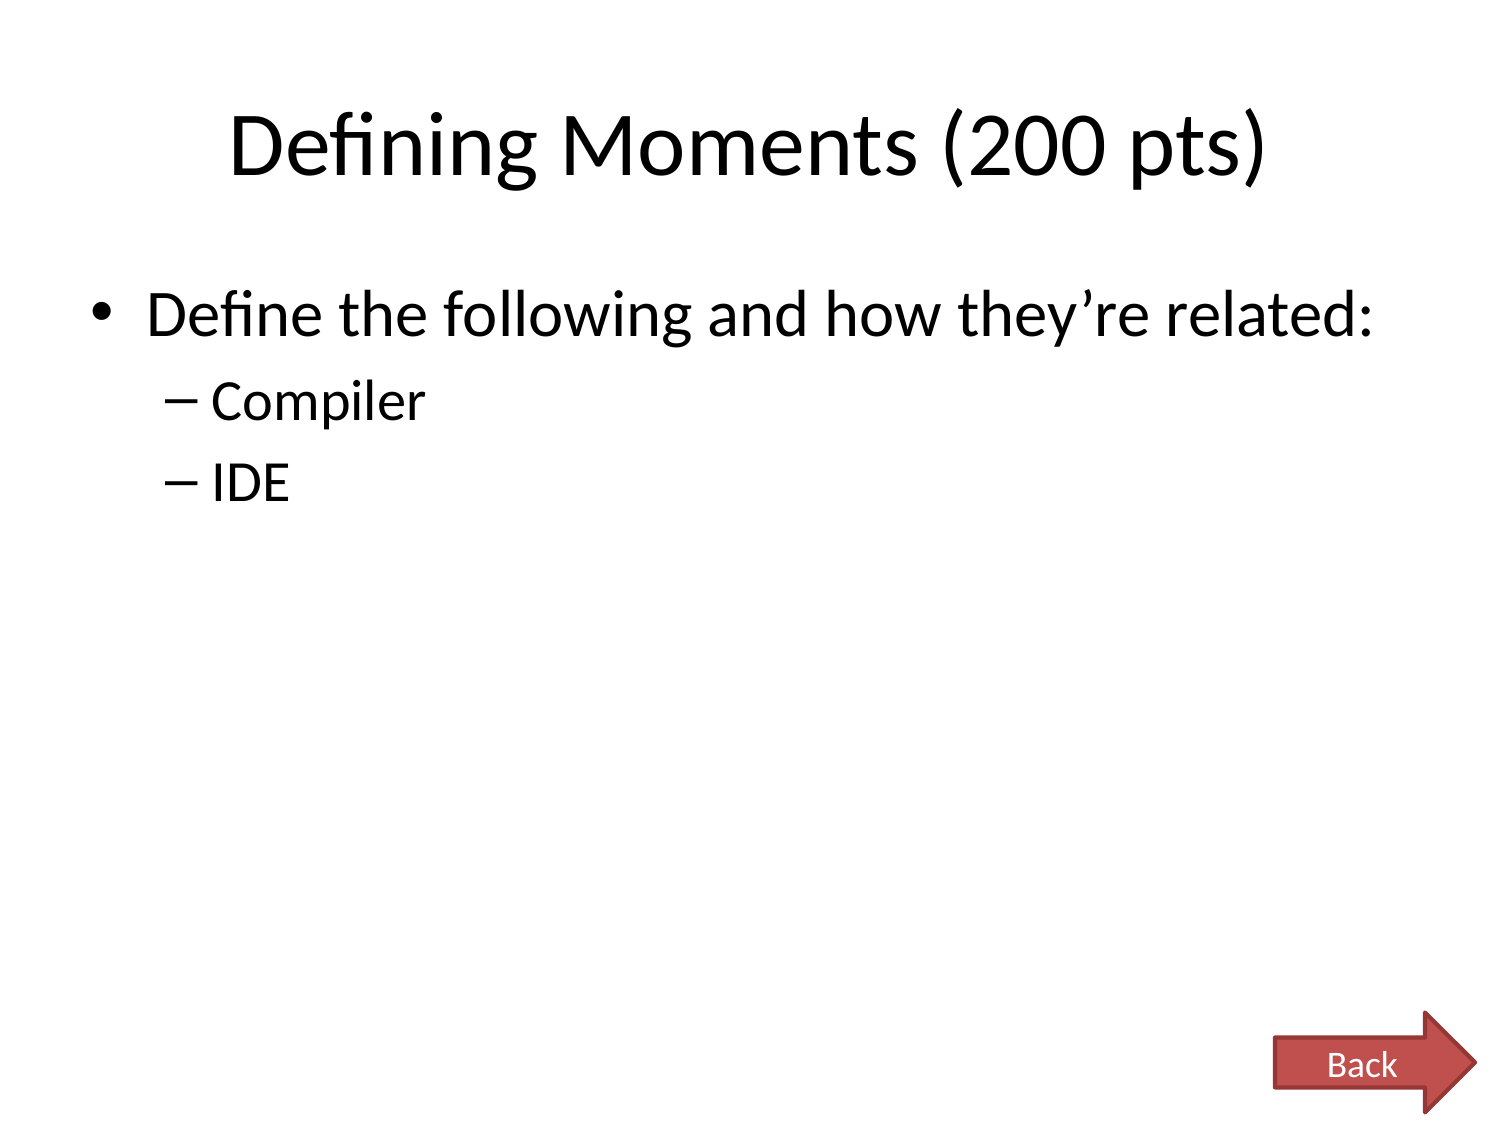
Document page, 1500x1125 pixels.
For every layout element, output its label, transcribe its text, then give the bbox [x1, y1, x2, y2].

list Define the following and how they’re related: Compiler IDE [75, 262, 1425, 1005]
title Defining Moments (200 pts) [75, 45, 1425, 233]
text_box Back [1272, 1010, 1478, 1115]
